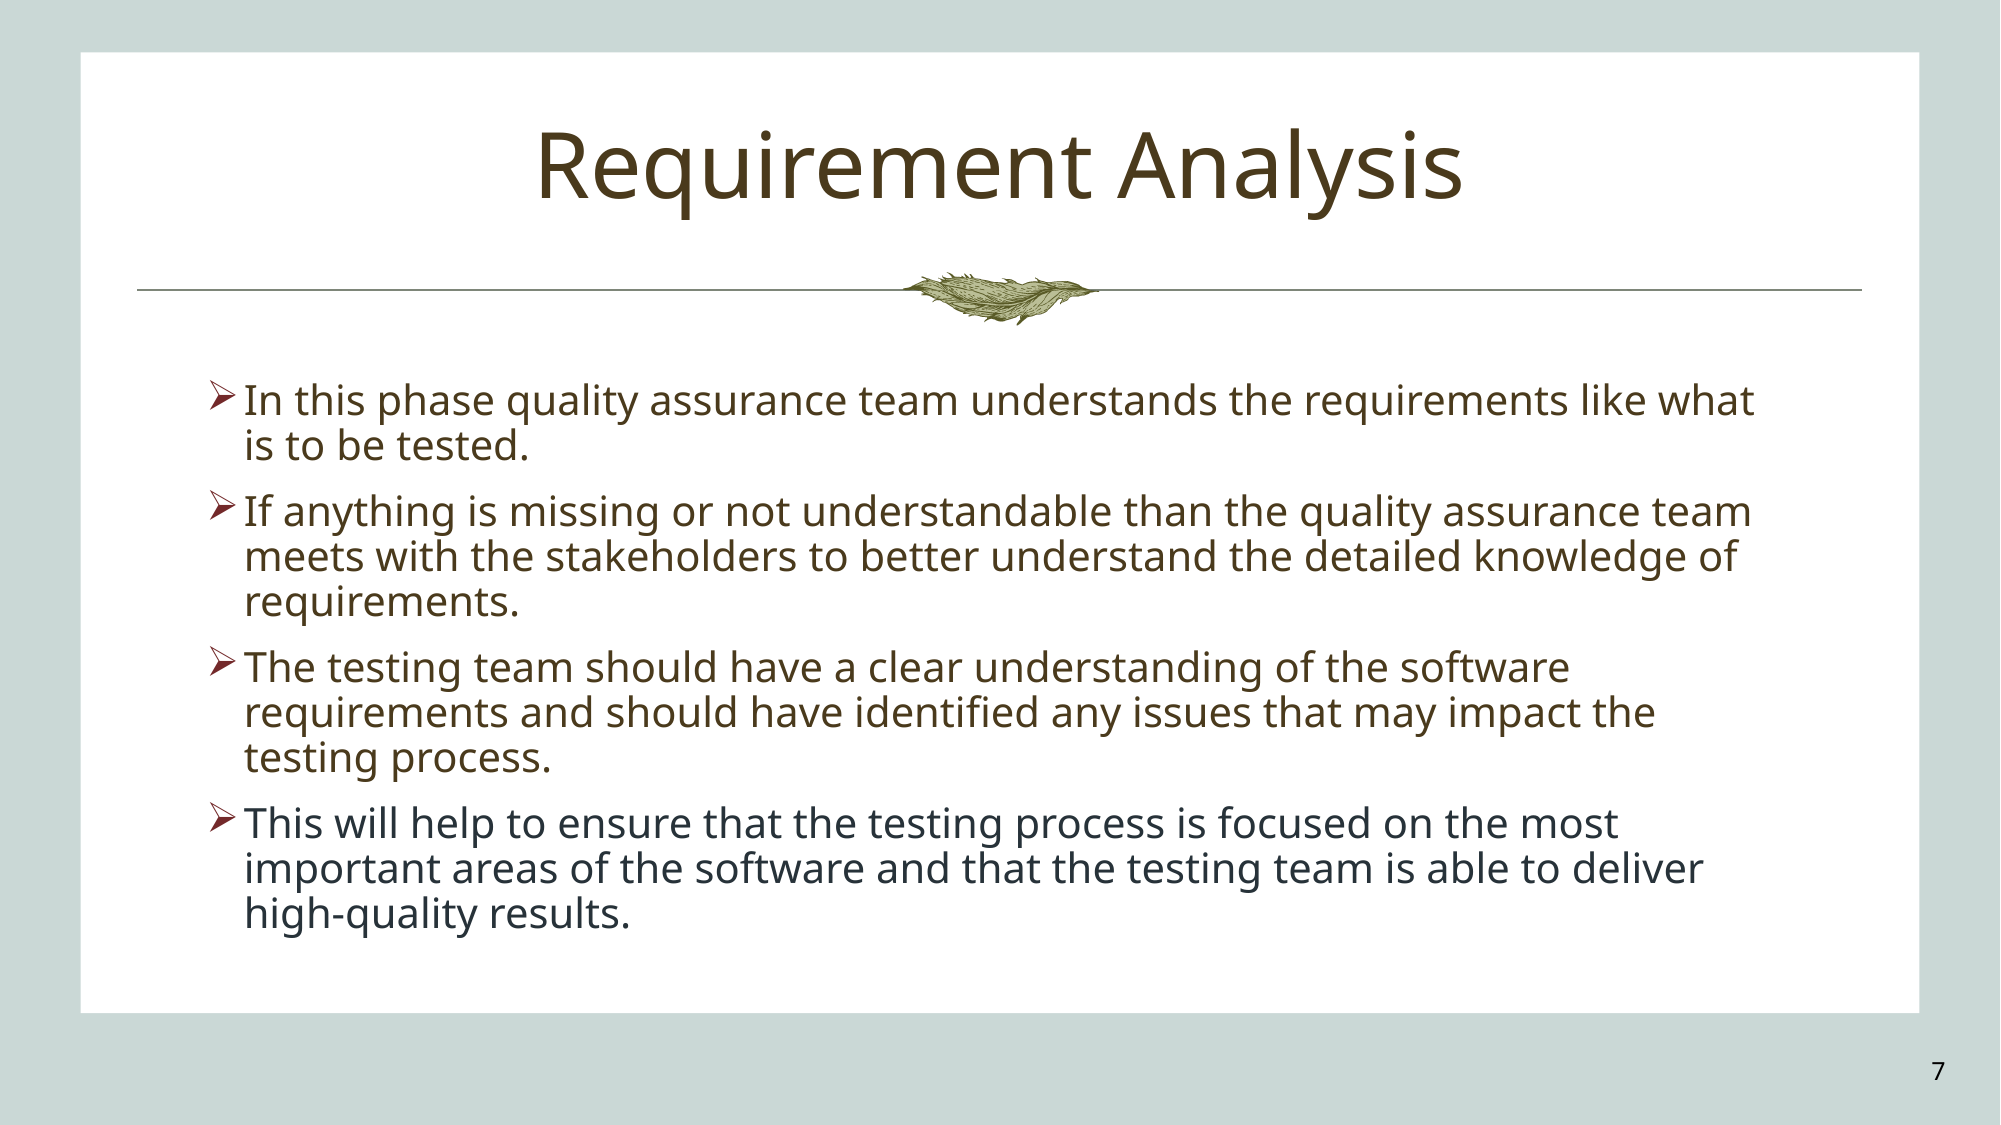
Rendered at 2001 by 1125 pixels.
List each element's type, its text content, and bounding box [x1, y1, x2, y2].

slide_number 7 [1510, 1042, 1961, 1103]
list In this phase quality assurance team understands the requirements like what is to be tested. If anything is missing or not understandable than the quality assurance team meets with the stakeholders to better understand the detailed knowledge of requirements. The testing team should have a clear understanding of the software requirements and should have identified any issues that may impact the testing process. This will help to ensure that the testing process is focused on the most important areas of the software and that the testing team is able to deliver high-quality results. [191, 372, 1797, 918]
picture [901, 278, 1100, 326]
title Requirement Analysis [137, 59, 1863, 278]
